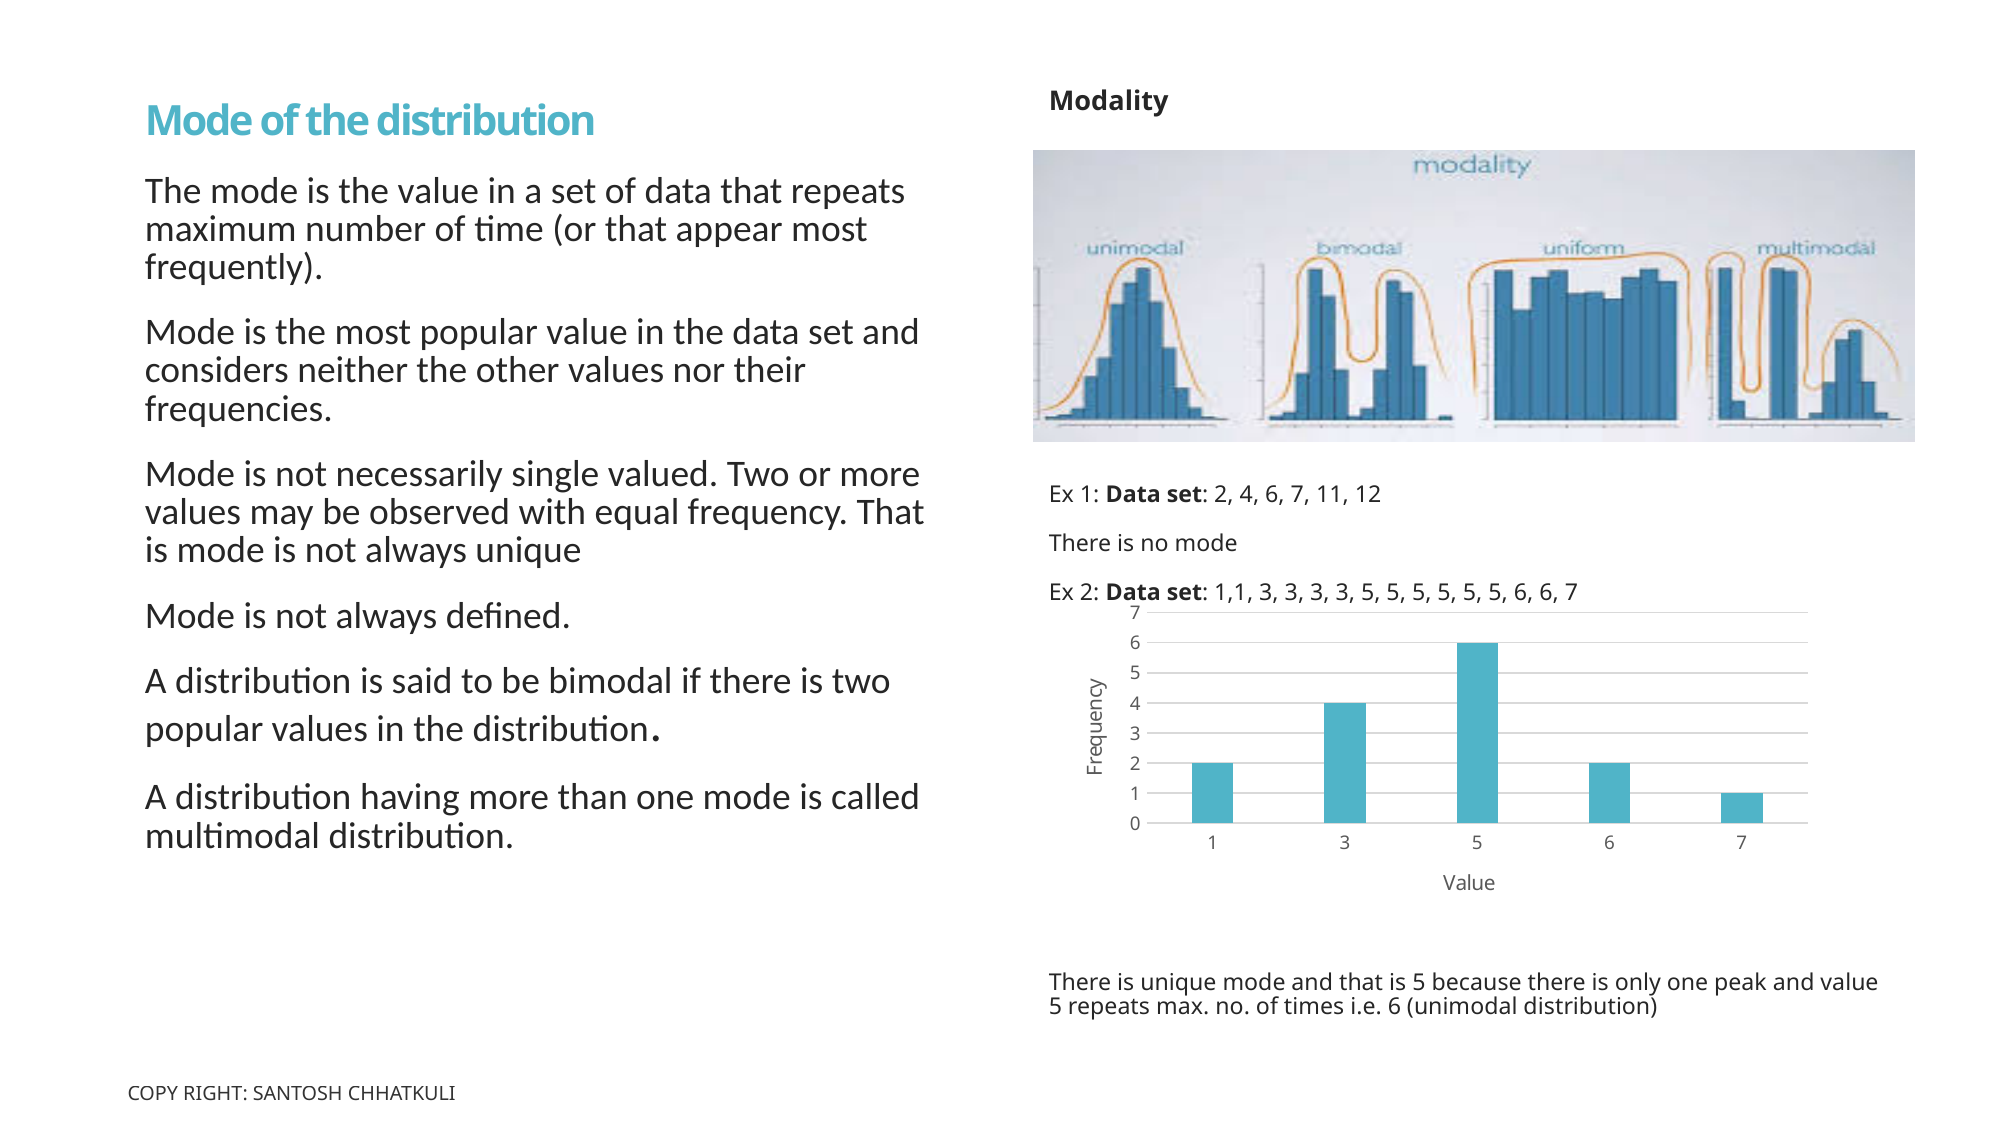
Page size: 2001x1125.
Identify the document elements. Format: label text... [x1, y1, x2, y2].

list Modality Ex 1: Data set: 2, 4, 6, 7, 11, 12 There is no mode Ex 2: Data set: 1,1, 3, 3, 3, 3, 5, 5, 5, 5, 5, 5, 6, 6, 7 There is unique mode and that is 5 because there is only one peak and value 5 repeats max. no. of times i.e. 6 (unimodal distribution) [1033, 442, 1903, 1035]
footer Copy Right: Santosh Chhatkuli [112, 1075, 938, 1113]
chart [1046, 592, 1824, 929]
title Mode of the distribution [129, 80, 1033, 165]
list Modality Ex 1: Data set: 2, 4, 6, 7, 11, 12 There is no mode Ex 2: Data set: 1,1, 3, 3, 3, 3, 5, 5, 5, 5, 5, 5, 6, 6, 7 There is unique mode and that is 5 because there is only one peak and value 5 repeats max. no. of times i.e. 6 (unimodal distribution) [1033, 80, 1903, 150]
picture [1033, 150, 1915, 442]
list The mode is the value in a set of data that repeats maximum number of time (or that appear most frequently). Mode is the most popular value in the data set and considers neither the other values nor their frequencies. Mode is not necessarily single valued. Two or more values may be observed with equal frequency. That is mode is not always unique Mode is not always defined. A distribution is said to be bimodal if there is two popular values in the distribution. A distribution having more than one mode is called multimodal distribution. [129, 164, 967, 1035]
